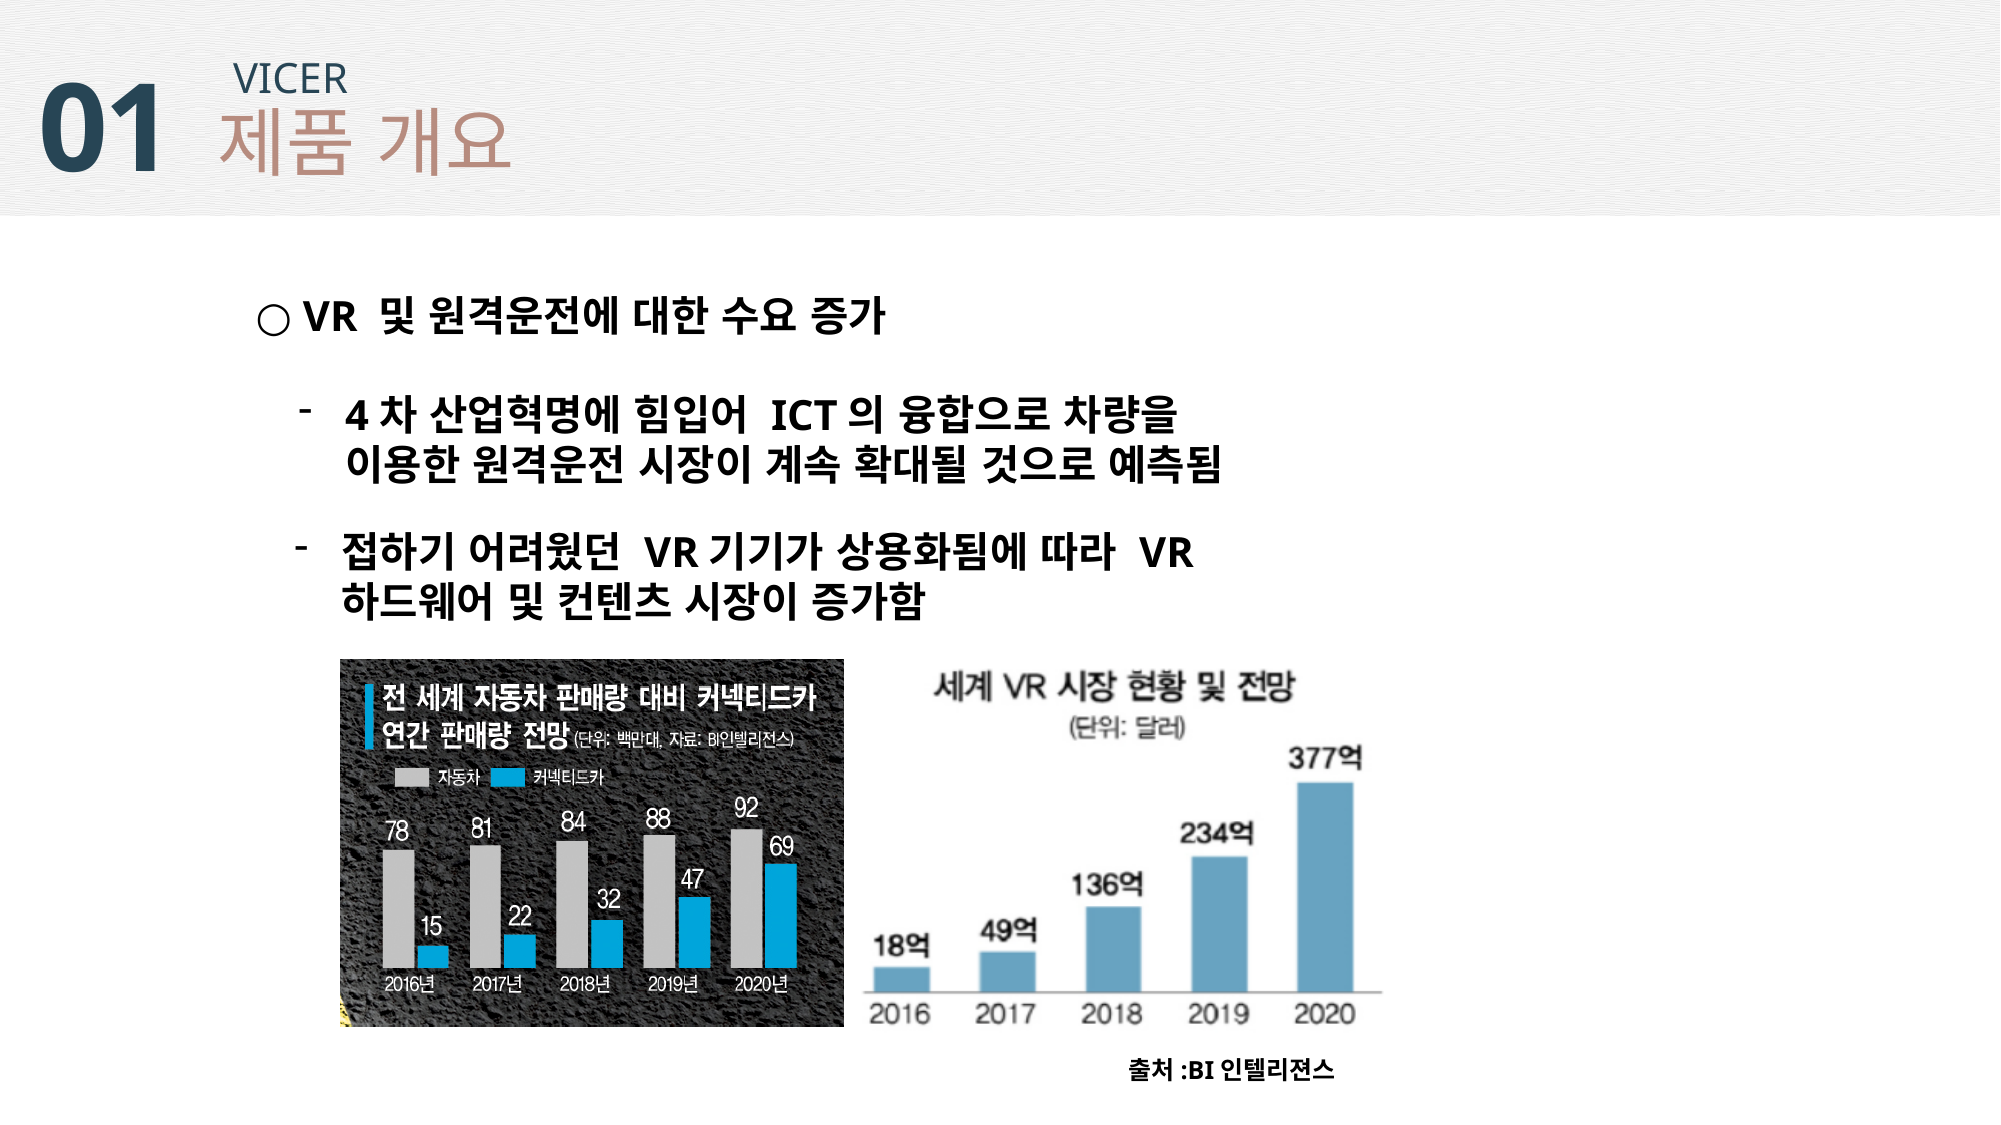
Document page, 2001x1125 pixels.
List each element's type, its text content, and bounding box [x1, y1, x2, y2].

text_box VICER [218, 43, 363, 88]
text_box [0, 0, 2000, 217]
text_box 4차 산업혁명에 힘입어 ICT의 융합으로 차량을 이용한 원격운전 시장이 계속 확대될 것으로 예측됨 [283, 381, 1302, 497]
picture [340, 659, 844, 1027]
picture [848, 663, 1416, 1096]
text_box 제품 개요 [202, 88, 1495, 193]
text_box 접하기 어려웠던 VR기기가 상용화됨에 따라 VR 하드웨어 및 컨텐츠 시장이 증가함 [279, 518, 1257, 684]
text_box 01 [24, 42, 212, 204]
text_box ○ VR 및 원격운전에 대한 수요 증가 [219, 282, 1197, 397]
